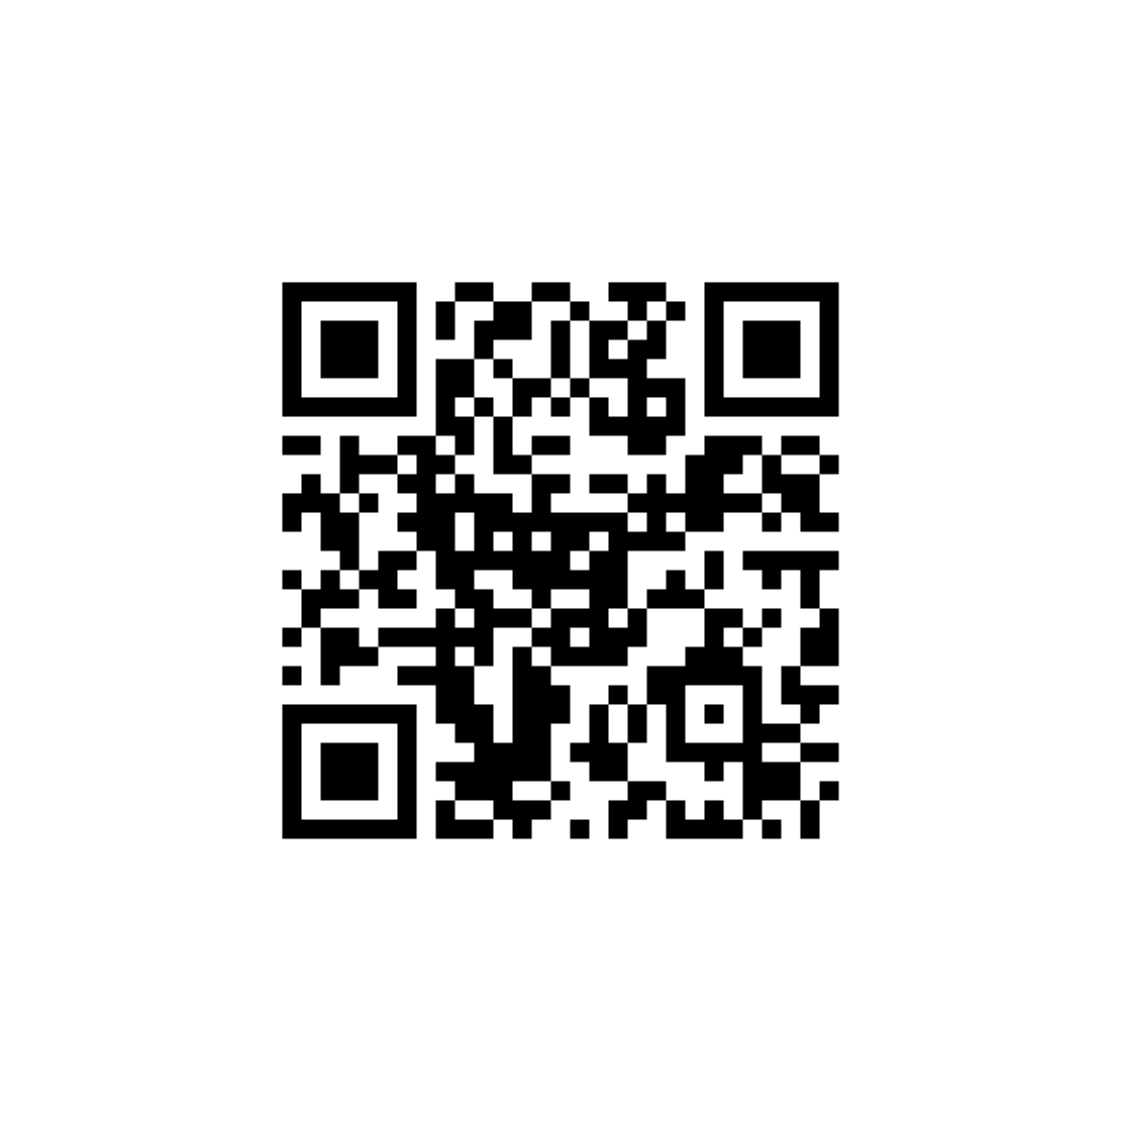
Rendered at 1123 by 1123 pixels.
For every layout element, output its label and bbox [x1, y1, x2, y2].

picture [206, 206, 916, 916]
